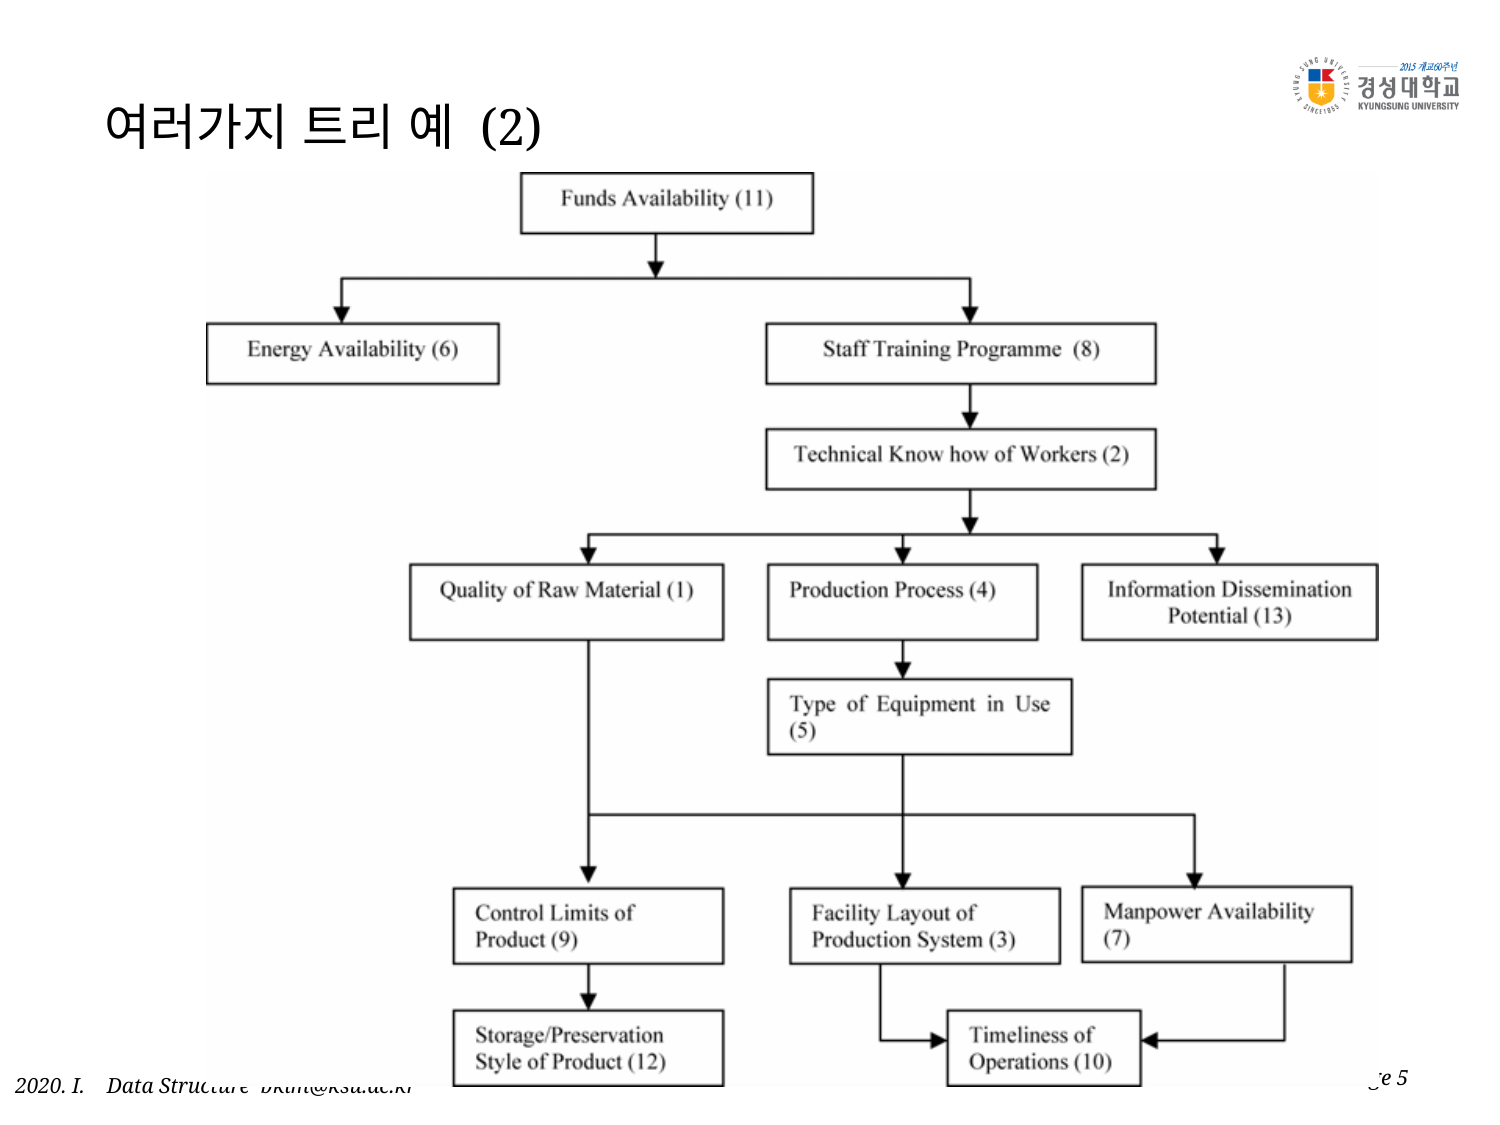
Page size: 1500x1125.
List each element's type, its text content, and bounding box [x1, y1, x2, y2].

title 여러가지 트리 예 (2) [89, 54, 1235, 197]
slide_number Page 5 [1149, 1024, 1424, 1101]
picture [206, 172, 1379, 1087]
picture [1293, 57, 1459, 114]
